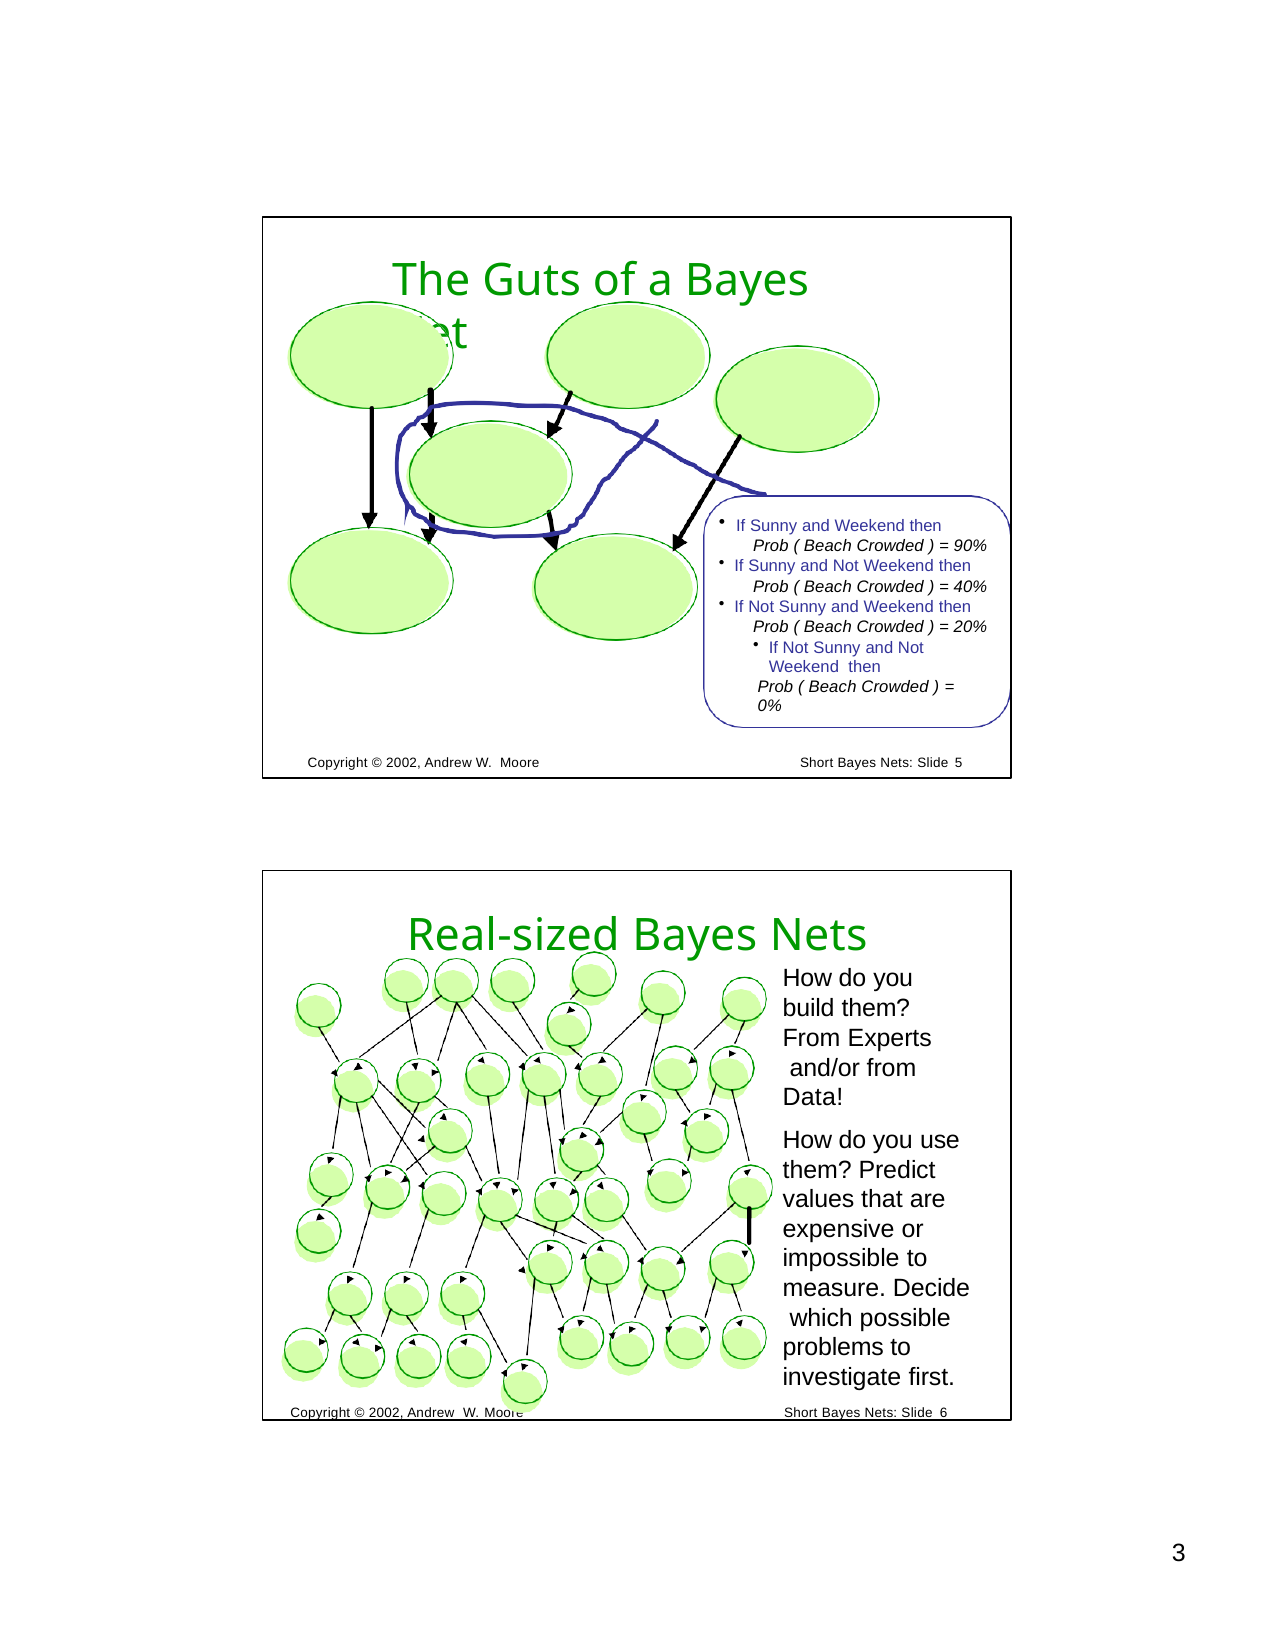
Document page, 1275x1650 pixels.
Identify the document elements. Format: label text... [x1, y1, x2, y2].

text_box [281, 951, 773, 1413]
text_box [262, 217, 1011, 779]
slide_number 1 [1167, 1536, 1190, 1650]
text_box Real-sized Bayes Nets How do you build them? From Experts and/or from Data! How do you use them? Predict values that are expensive or impossible to measure. Decide which possible problems to investigate first. Copyright © 2002, Andrew W. Moore Short Bayes Nets: Slide 6 [262, 870, 1011, 1420]
